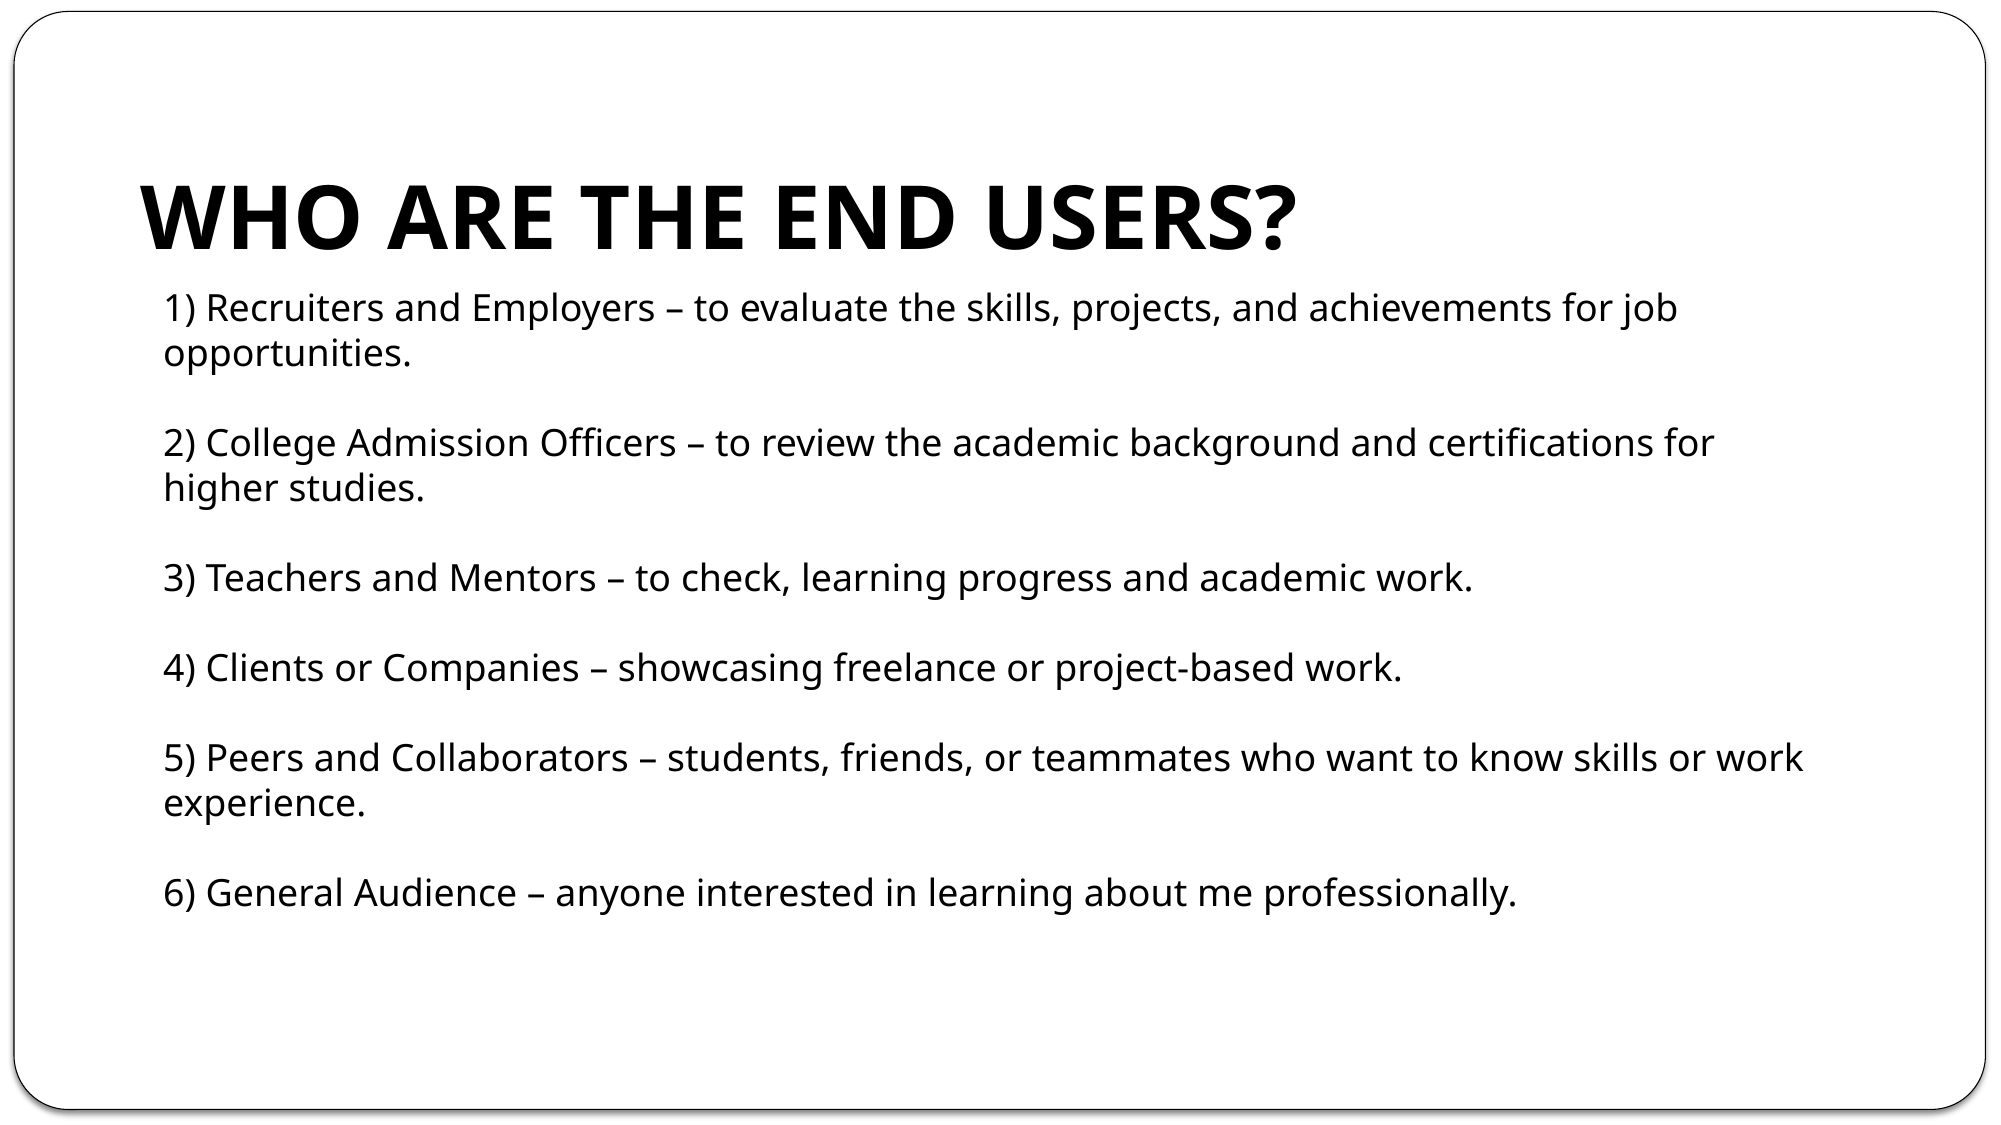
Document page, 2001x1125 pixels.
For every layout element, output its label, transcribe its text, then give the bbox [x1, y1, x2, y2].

text_box WHO ARE THE END USERS? [125, 154, 1442, 275]
text_box 1) Recruiters and Employers – to evaluate the skills, projects, and achievements for job opportunities. 2) College Admission Officers – to review the academic background and certifications for higher studies. 3) Teachers and Mentors – to check, learning progress and academic work. 4) Clients or Companies – showcasing freelance or project-based work. 5) Peers and Collaborators – students, friends, or teammates who want to know skills or work experience. 6) General Audience – anyone interested in learning about me professionally. [148, 276, 1852, 922]
